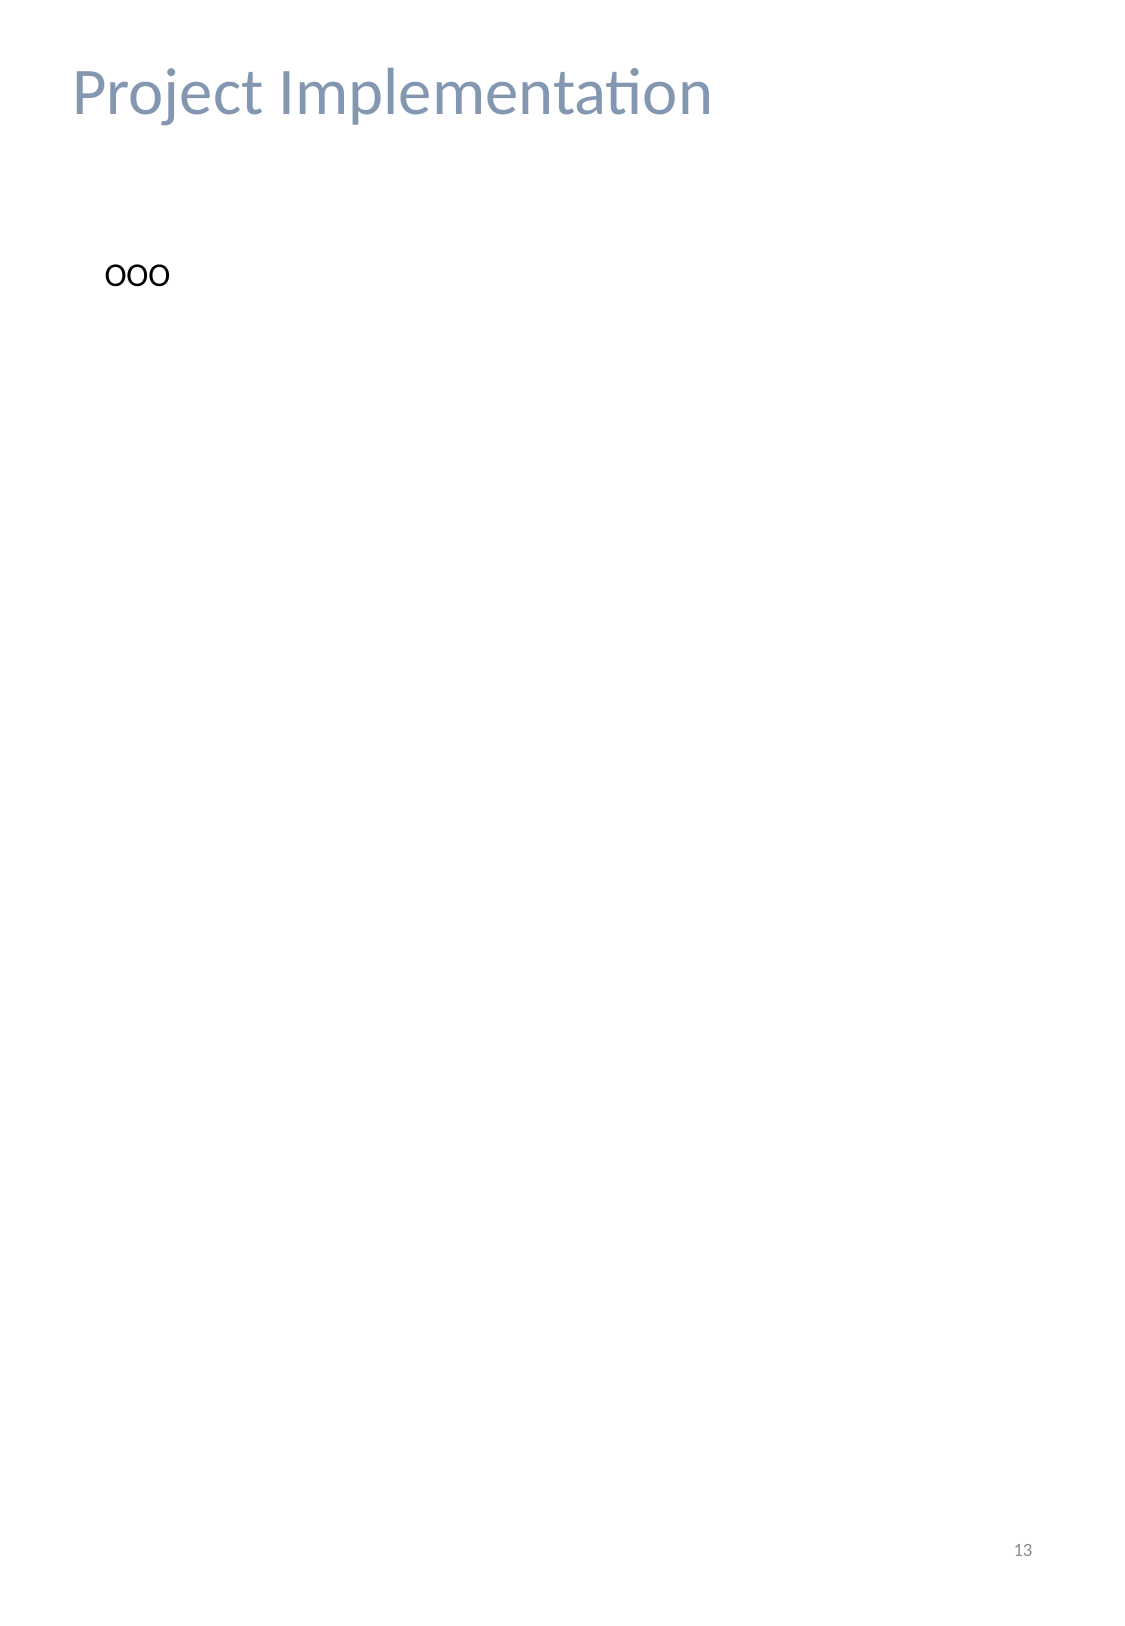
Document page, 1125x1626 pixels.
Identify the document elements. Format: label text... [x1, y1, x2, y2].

slide_number 13 [794, 1506, 1048, 1593]
list OOO [89, 249, 1085, 565]
text_box Project Implementation [57, 40, 972, 180]
